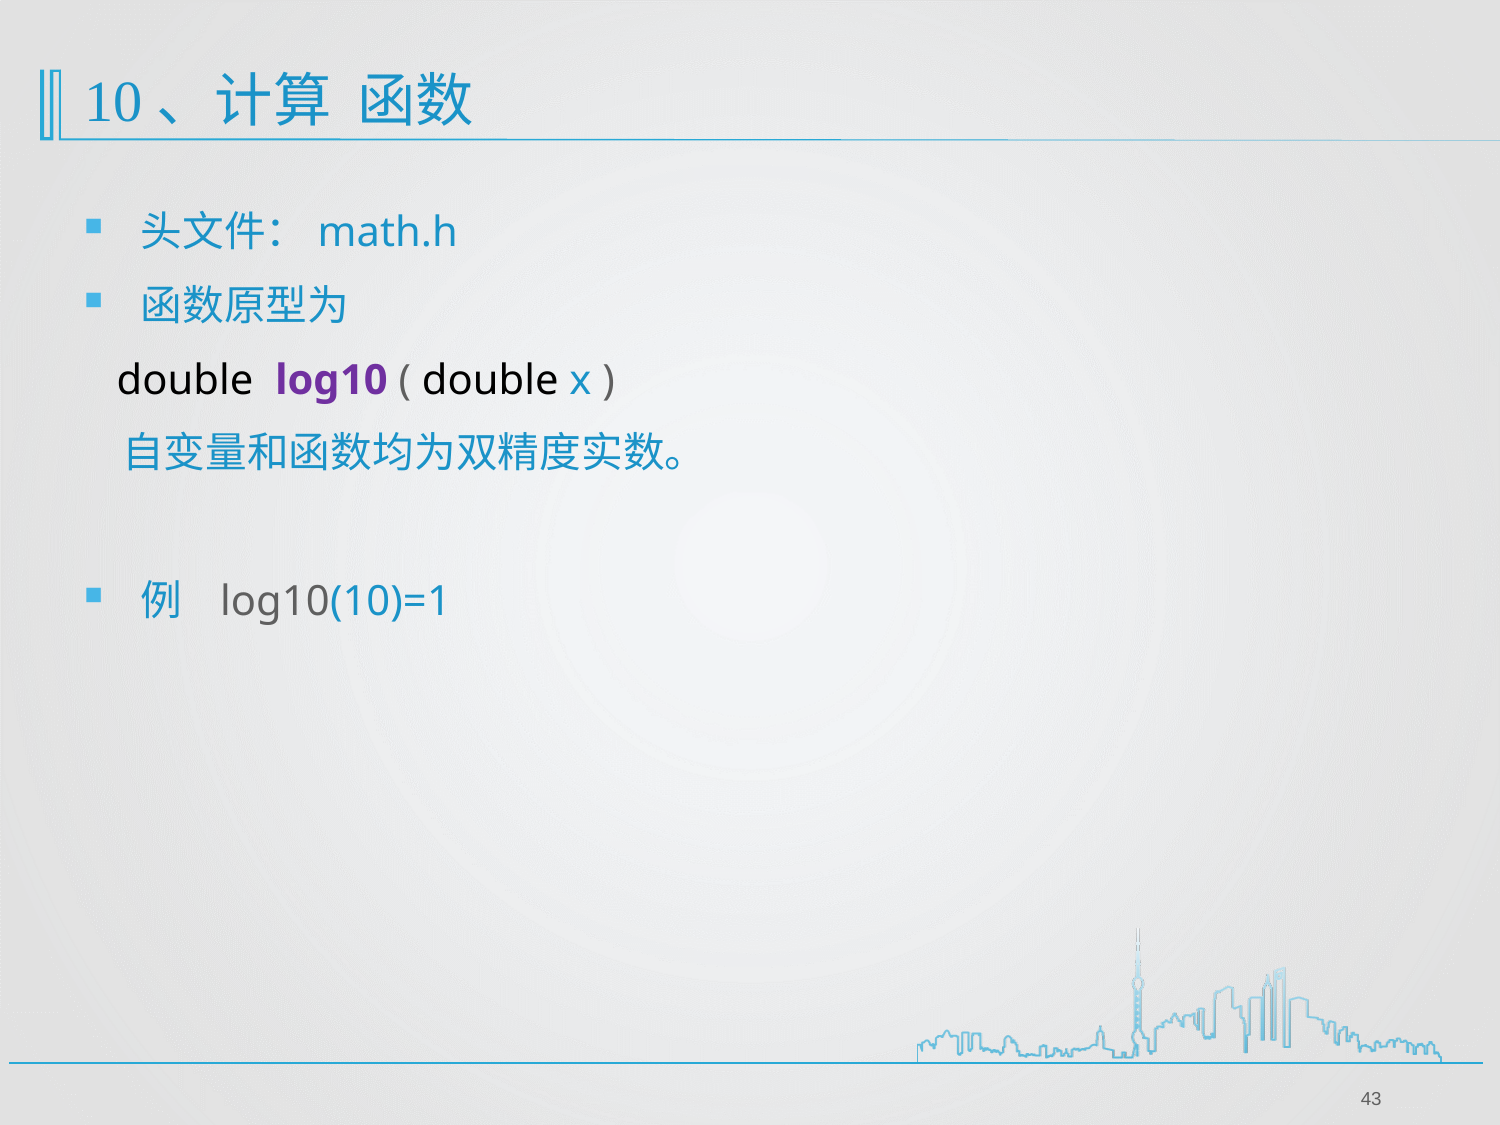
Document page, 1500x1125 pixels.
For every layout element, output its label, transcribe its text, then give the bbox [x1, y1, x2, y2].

list 头文件：math.h 函数原型为 double log10 ( double x ) 自变量和函数均为双精度实数。 例 log10(10)=1 [69, 192, 1373, 813]
slide_number 43 [1059, 1067, 1397, 1125]
picture [0, 0, 1500, 1125]
